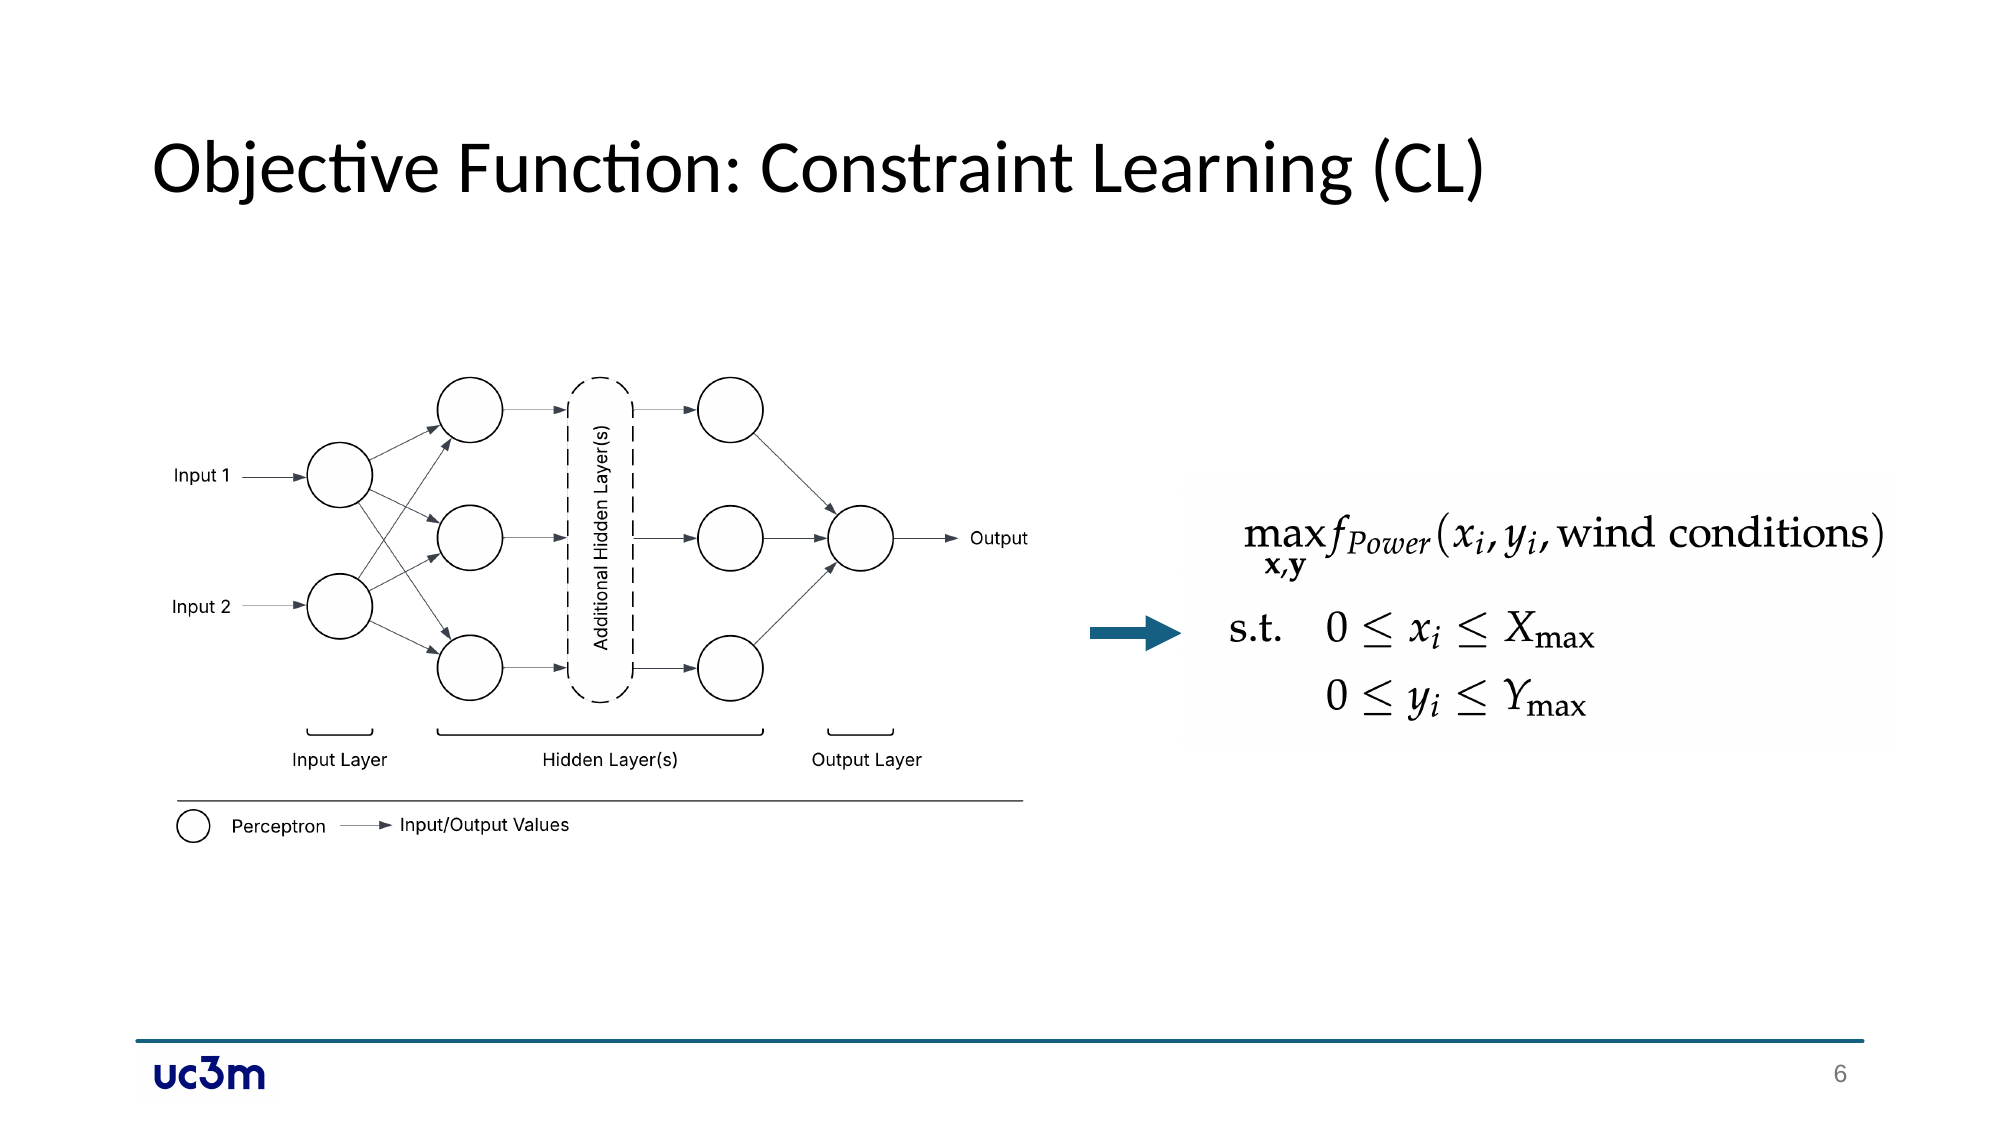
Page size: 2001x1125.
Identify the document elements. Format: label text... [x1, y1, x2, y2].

picture [137, 1043, 279, 1103]
picture [137, 347, 1064, 872]
slide_number 5 [1412, 1042, 1863, 1103]
title Objective Function: Constraint Learning (CL) [137, 59, 1649, 278]
picture [1181, 470, 1898, 750]
